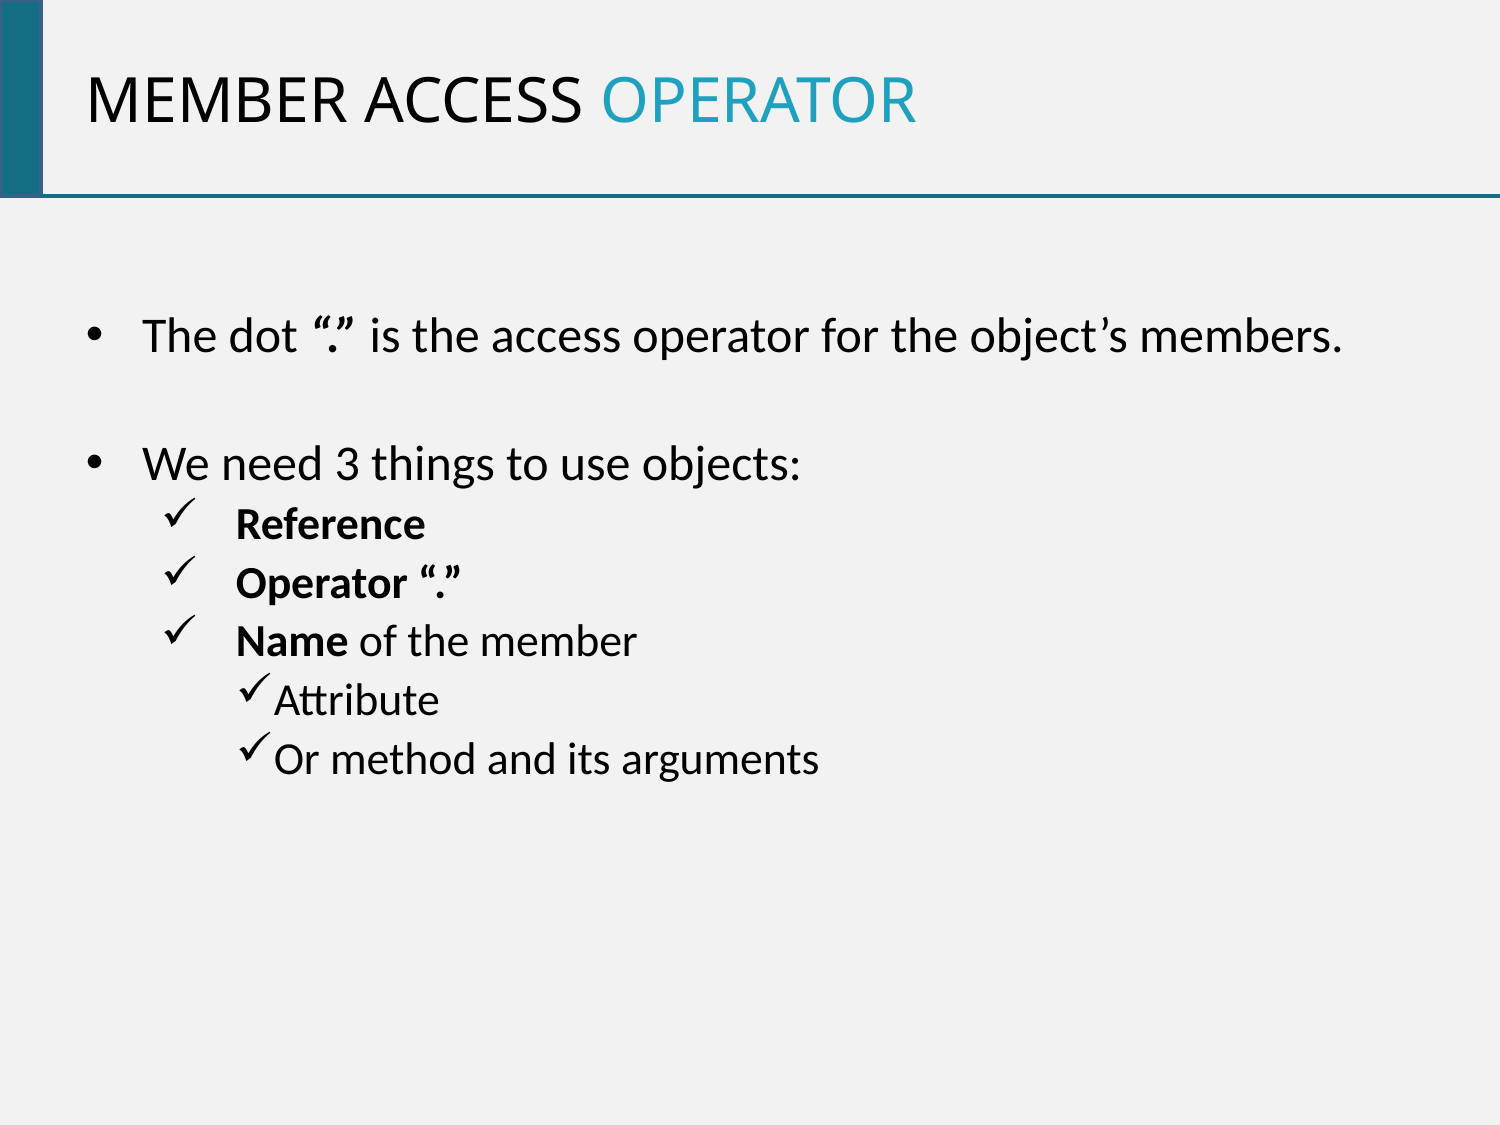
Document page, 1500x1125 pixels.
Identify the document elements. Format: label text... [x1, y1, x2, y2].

text_box Member access operator [70, 0, 1294, 194]
text_box [0, 0, 43, 198]
list The dot “.” is the access operator for the object’s members. We need 3 things to use objects: Reference Operator “.” Name of the member Attribute Or method and its arguments [70, 231, 1430, 1088]
